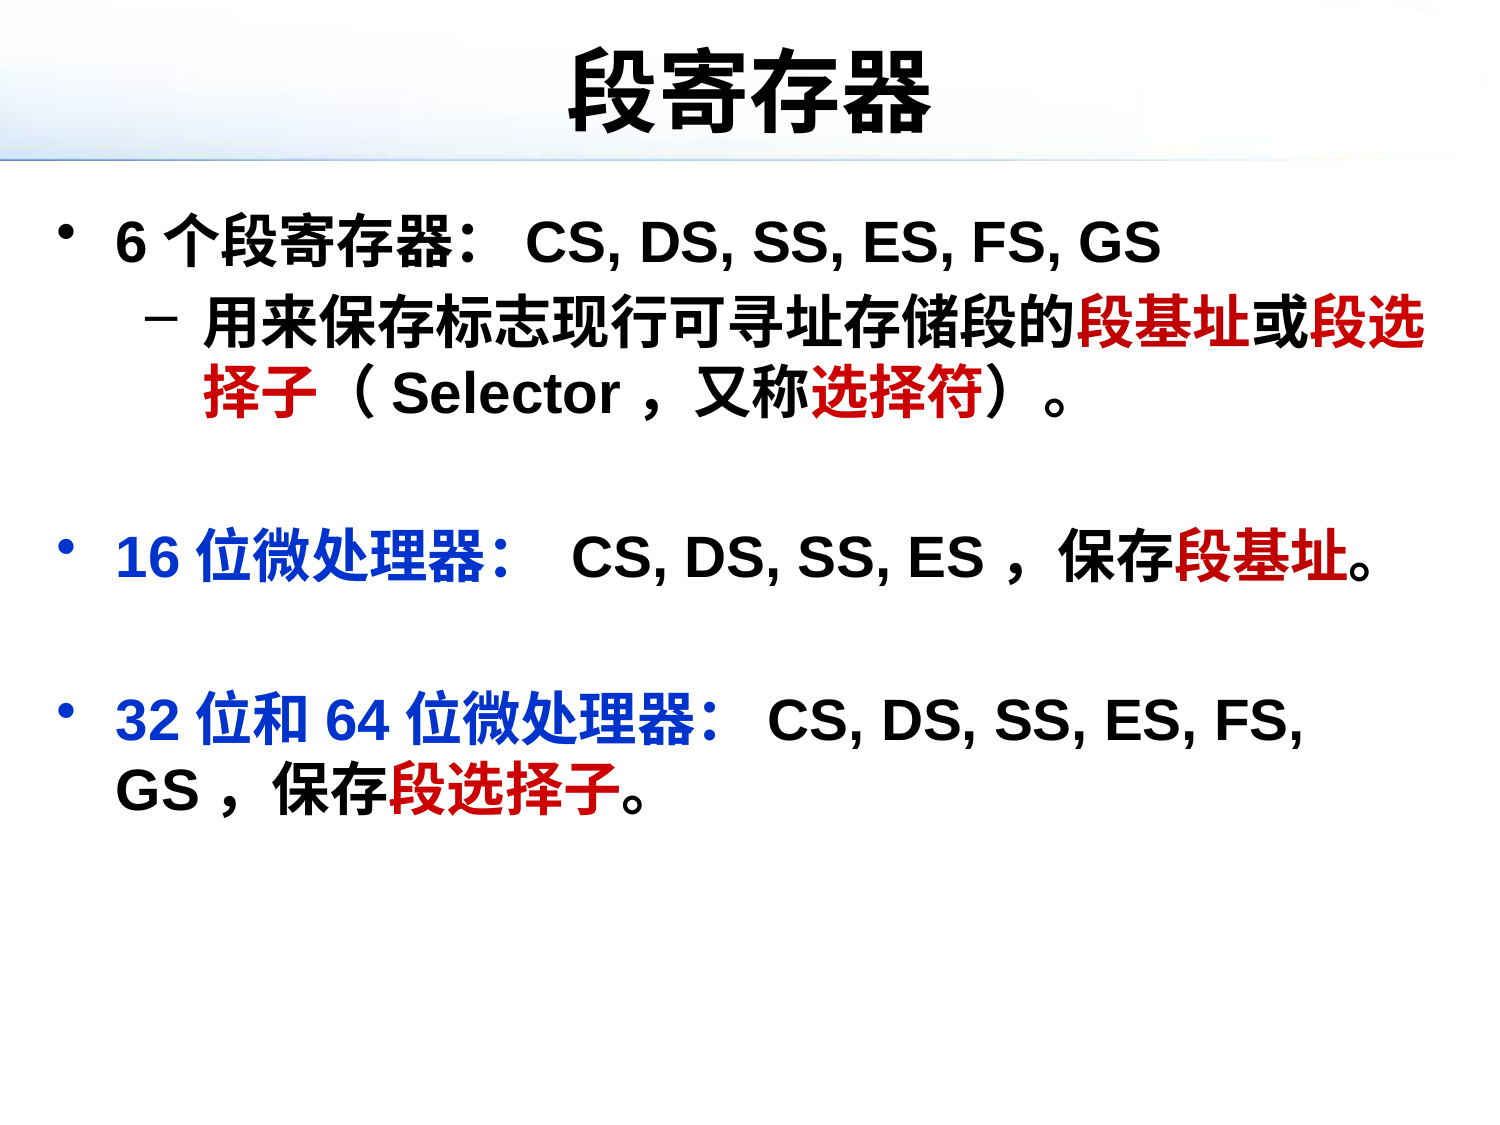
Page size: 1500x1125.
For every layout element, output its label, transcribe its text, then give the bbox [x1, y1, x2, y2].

picture [0, 0, 1500, 161]
title 段寄存器 [29, 31, 1471, 147]
list 6个段寄存器：CS, DS, SS, ES, FS, GS 用来保存标志现行可寻址存储段的段基址或段选择子（Selector，又称选择符）。 16位微处理器： CS, DS, SS, ES，保存段基址。 32位和64位微处理器：CS, DS, SS, ES, FS, GS，保存段选择子。 [41, 196, 1459, 1005]
